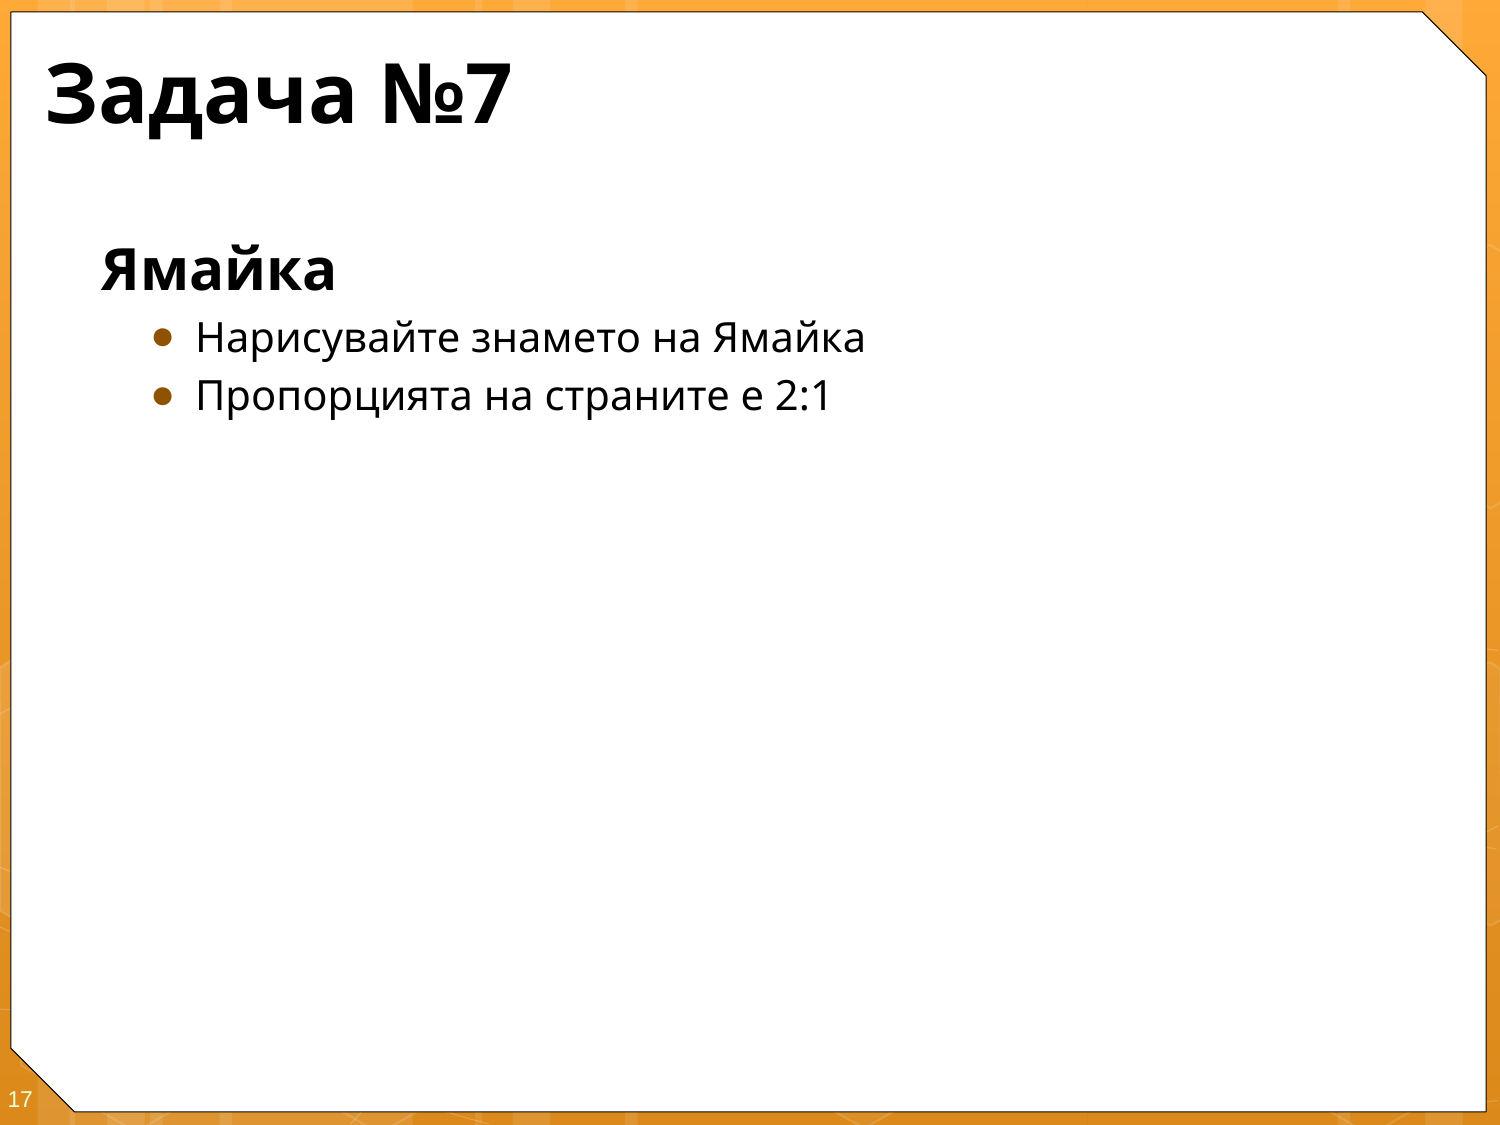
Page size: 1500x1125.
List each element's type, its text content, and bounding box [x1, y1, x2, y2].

list Ямайка Нарисувайте знамето на Ямайка Пропорцията на страните е 2:1 [75, 224, 1488, 1113]
title Задача №7 [29, 37, 1450, 144]
